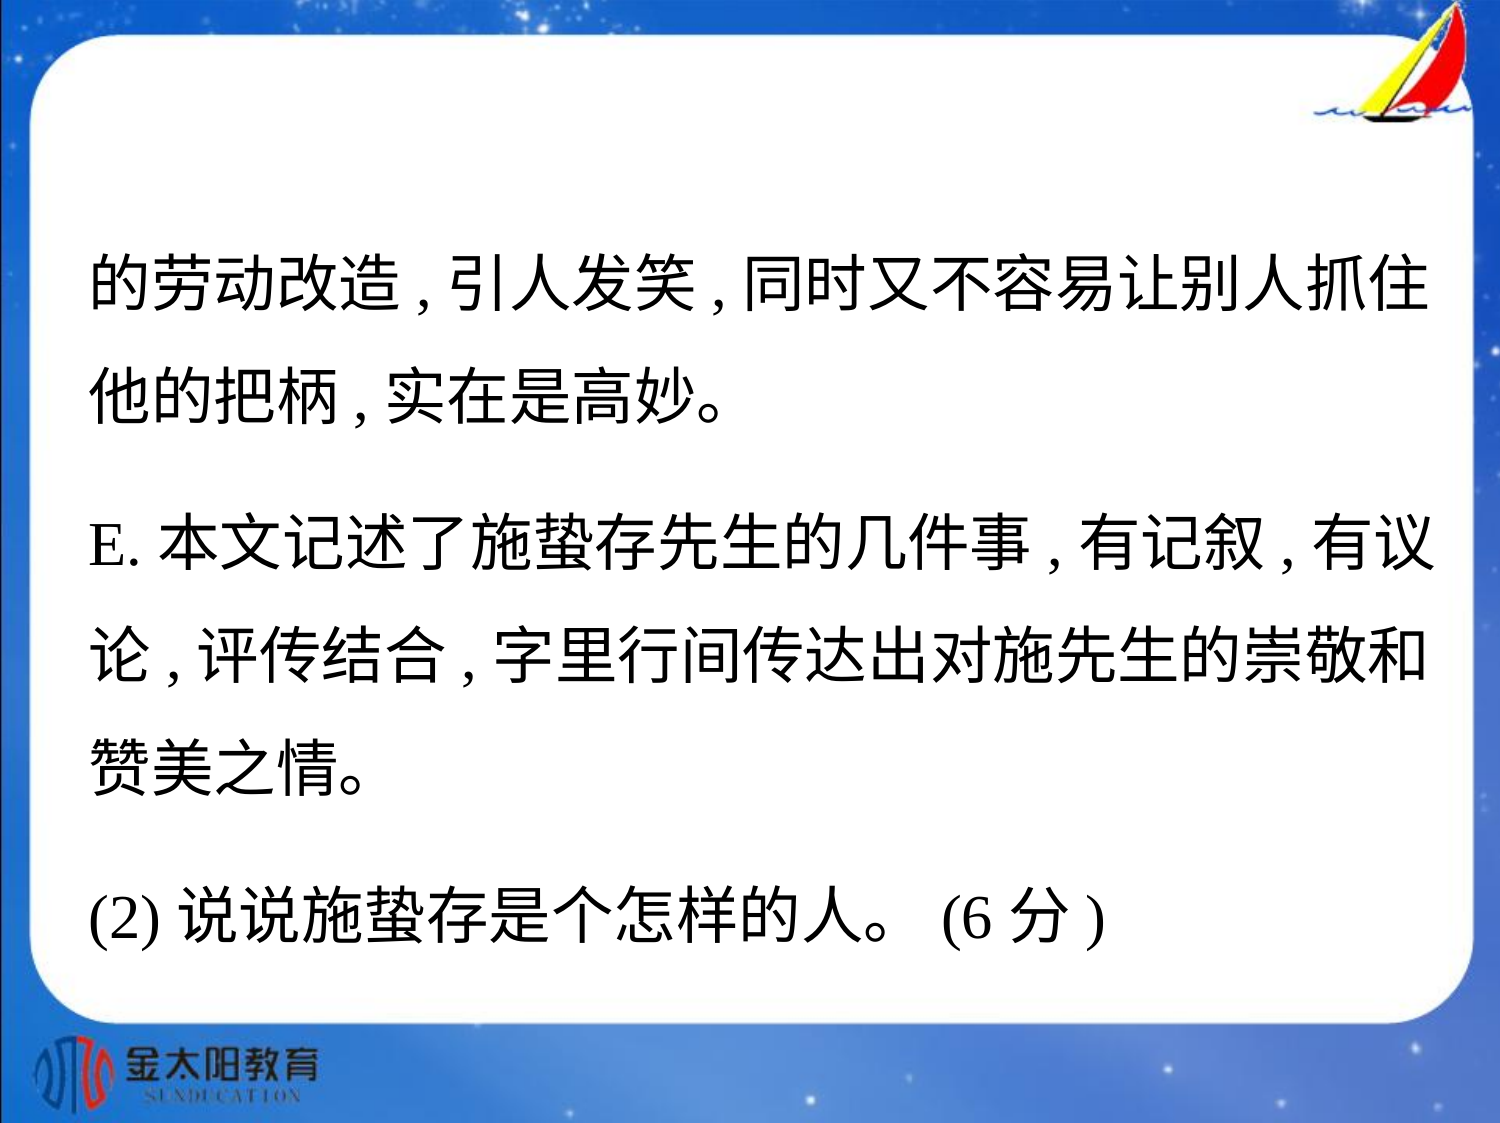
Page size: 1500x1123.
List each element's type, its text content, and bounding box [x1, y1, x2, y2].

picture [0, 0, 1500, 1123]
text_box E.本文记述了施蛰存先生的几件事,有记叙,有议 论,评传结合,字里行间传达出对施先生的崇敬和 赞美之情。 [88, 465, 1453, 804]
text_box (2)说说施蛰存是个怎样的人。(6分) [88, 838, 1453, 952]
text_box 的劳动改造,引人发笑,同时又不容易让别人抓住 他的把柄,实在是高妙。 [88, 206, 1453, 433]
